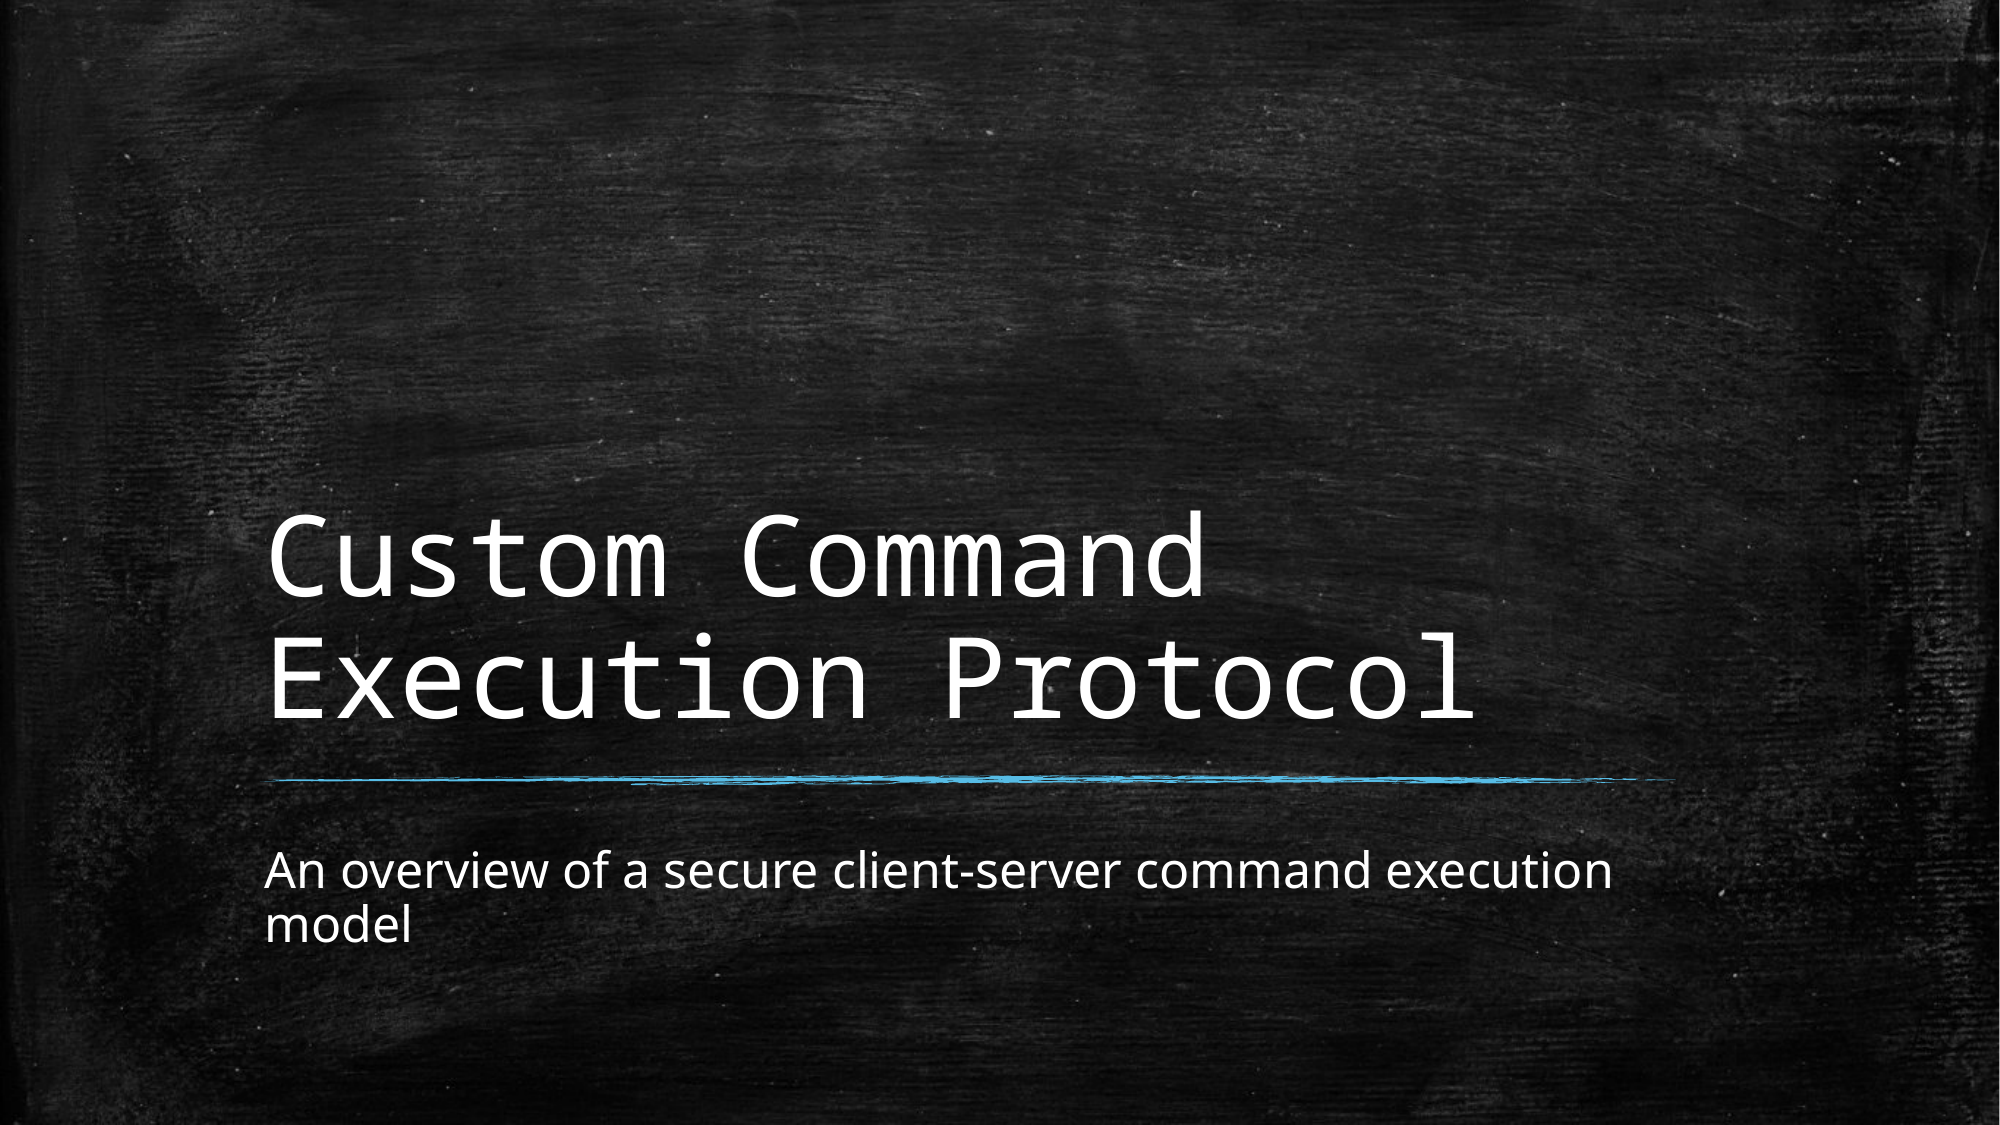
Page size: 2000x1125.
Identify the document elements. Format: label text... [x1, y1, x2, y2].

title Custom Command Execution Protocol [249, 312, 1750, 750]
subtitle An overview of a secure client-server command execution model [249, 837, 1750, 1013]
